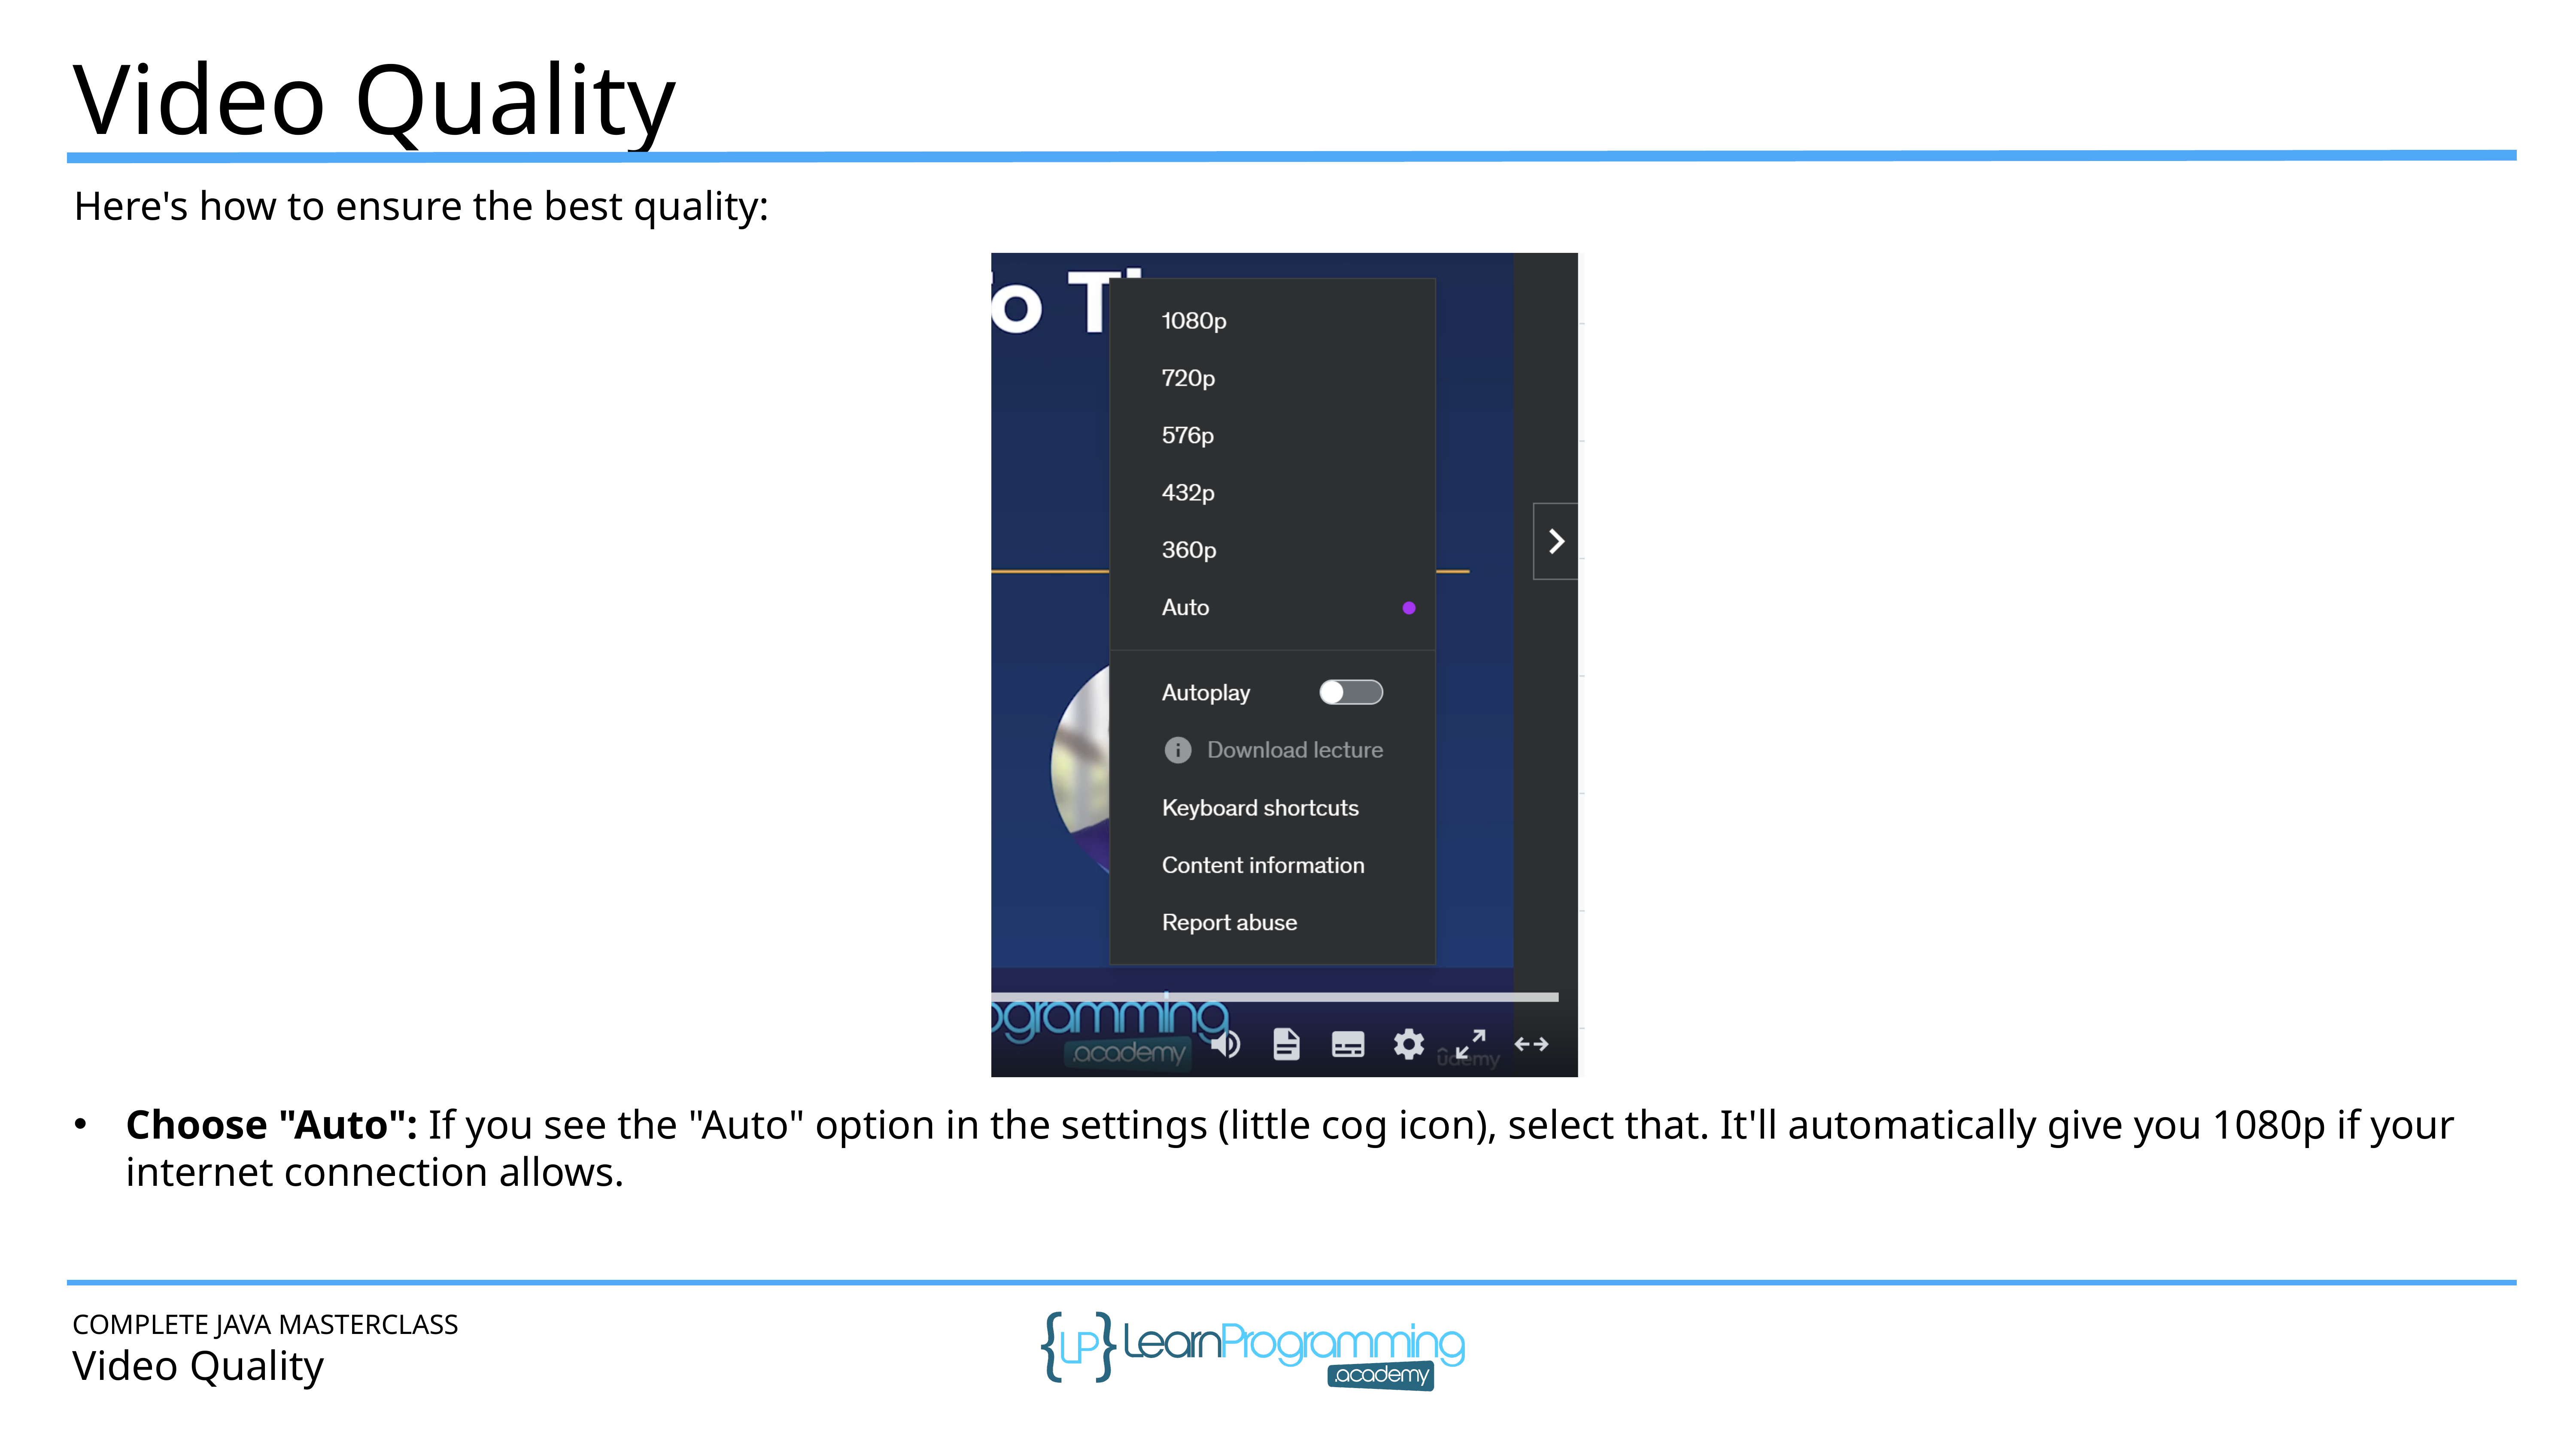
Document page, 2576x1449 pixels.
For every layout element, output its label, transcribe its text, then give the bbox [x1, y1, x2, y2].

text_box Here's how to ensure the best quality: Choose "Auto": If you see the "Auto" option in the settings (little cog icon), select that. It'll automatically give you 1080p if your internet connection allows. [67, 177, 2517, 1277]
text_box Video Quality [67, 32, 682, 159]
picture [991, 253, 1585, 1077]
picture [1032, 1302, 1477, 1400]
text_box COMPLETE JAVA MASTERCLASS Video Quality [67, 1302, 1030, 1394]
